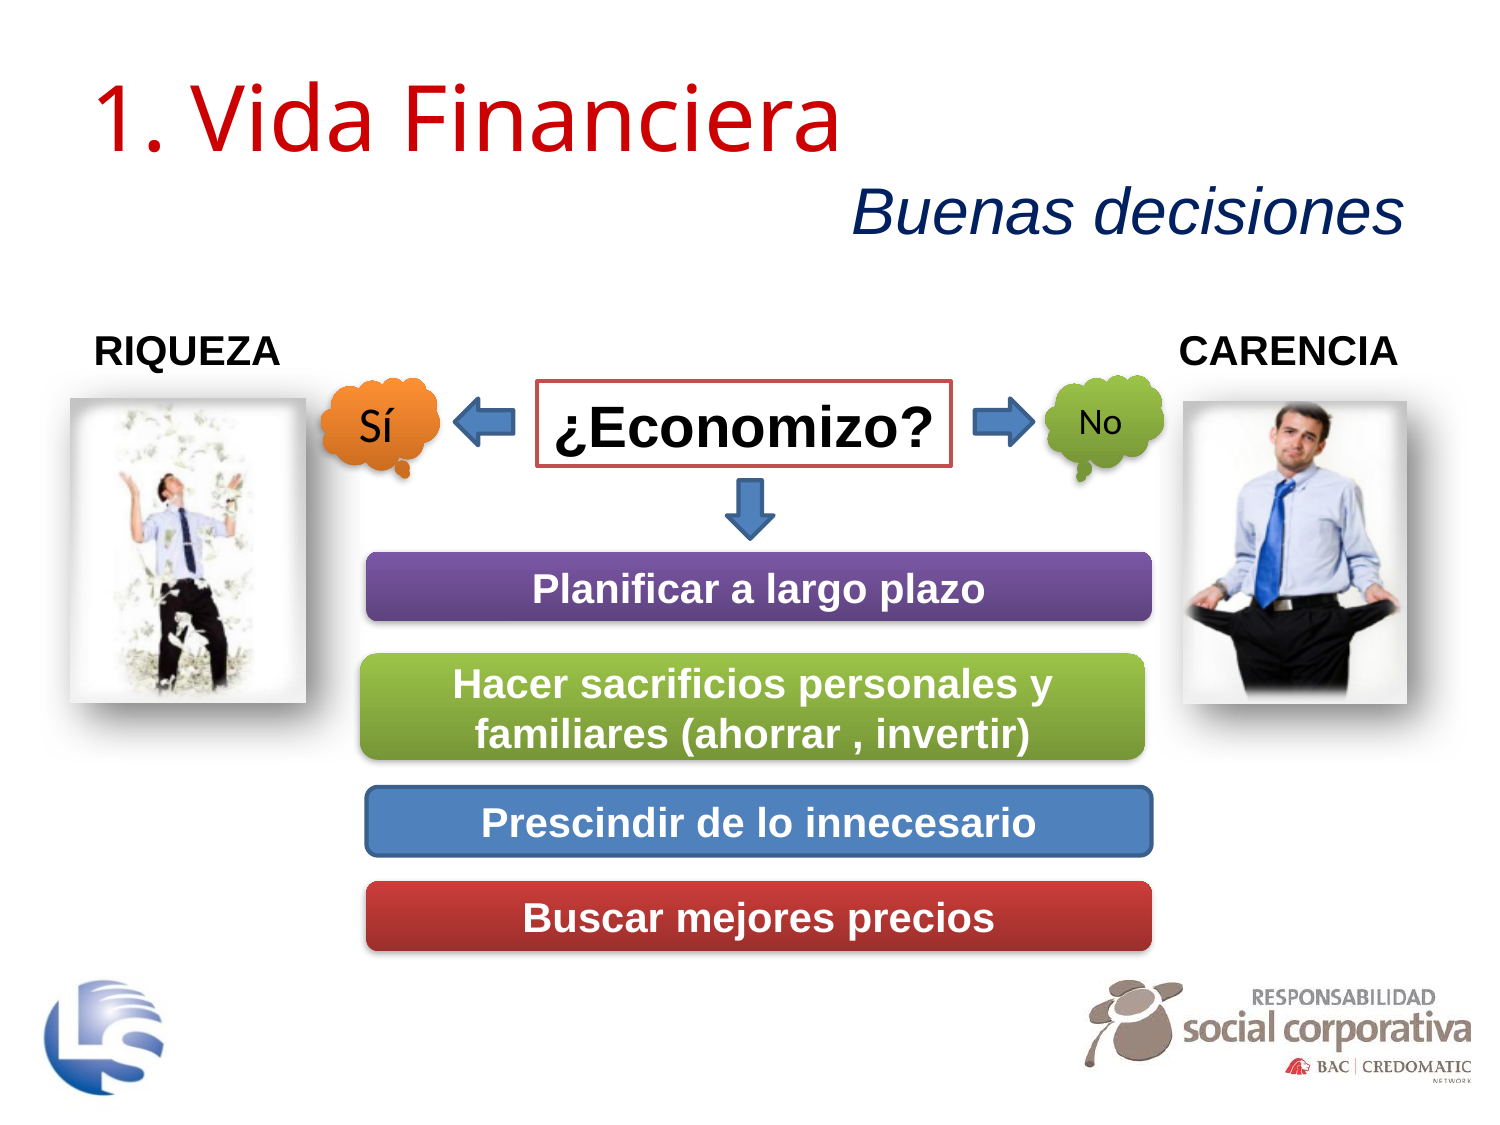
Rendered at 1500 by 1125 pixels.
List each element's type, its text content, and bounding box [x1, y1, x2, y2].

text_box [724, 478, 776, 541]
text_box ¿Economizo? [535, 379, 953, 468]
text_box Buenas decisiones [71, 160, 1422, 256]
picture [70, 398, 306, 704]
text_box Sí [320, 378, 440, 479]
title 1. Vida Financiera [75, 45, 1425, 185]
text_box Prescindir de lo innecesario [364, 784, 1154, 858]
text_box No [1045, 375, 1165, 483]
text_box Buscar mejores precios [366, 881, 1152, 952]
text_box RIQUEZA [58, 316, 317, 382]
picture [1083, 978, 1471, 1083]
text_box Hacer sacrificios personales y familiares (ahorrar , invertir) [360, 653, 1146, 760]
text_box CARENCIA [1160, 316, 1418, 382]
text_box Planificar a largo plazo [366, 551, 1152, 622]
text_box [972, 396, 1036, 448]
text_box [452, 396, 516, 448]
picture [40, 975, 172, 1110]
picture [1183, 401, 1407, 704]
